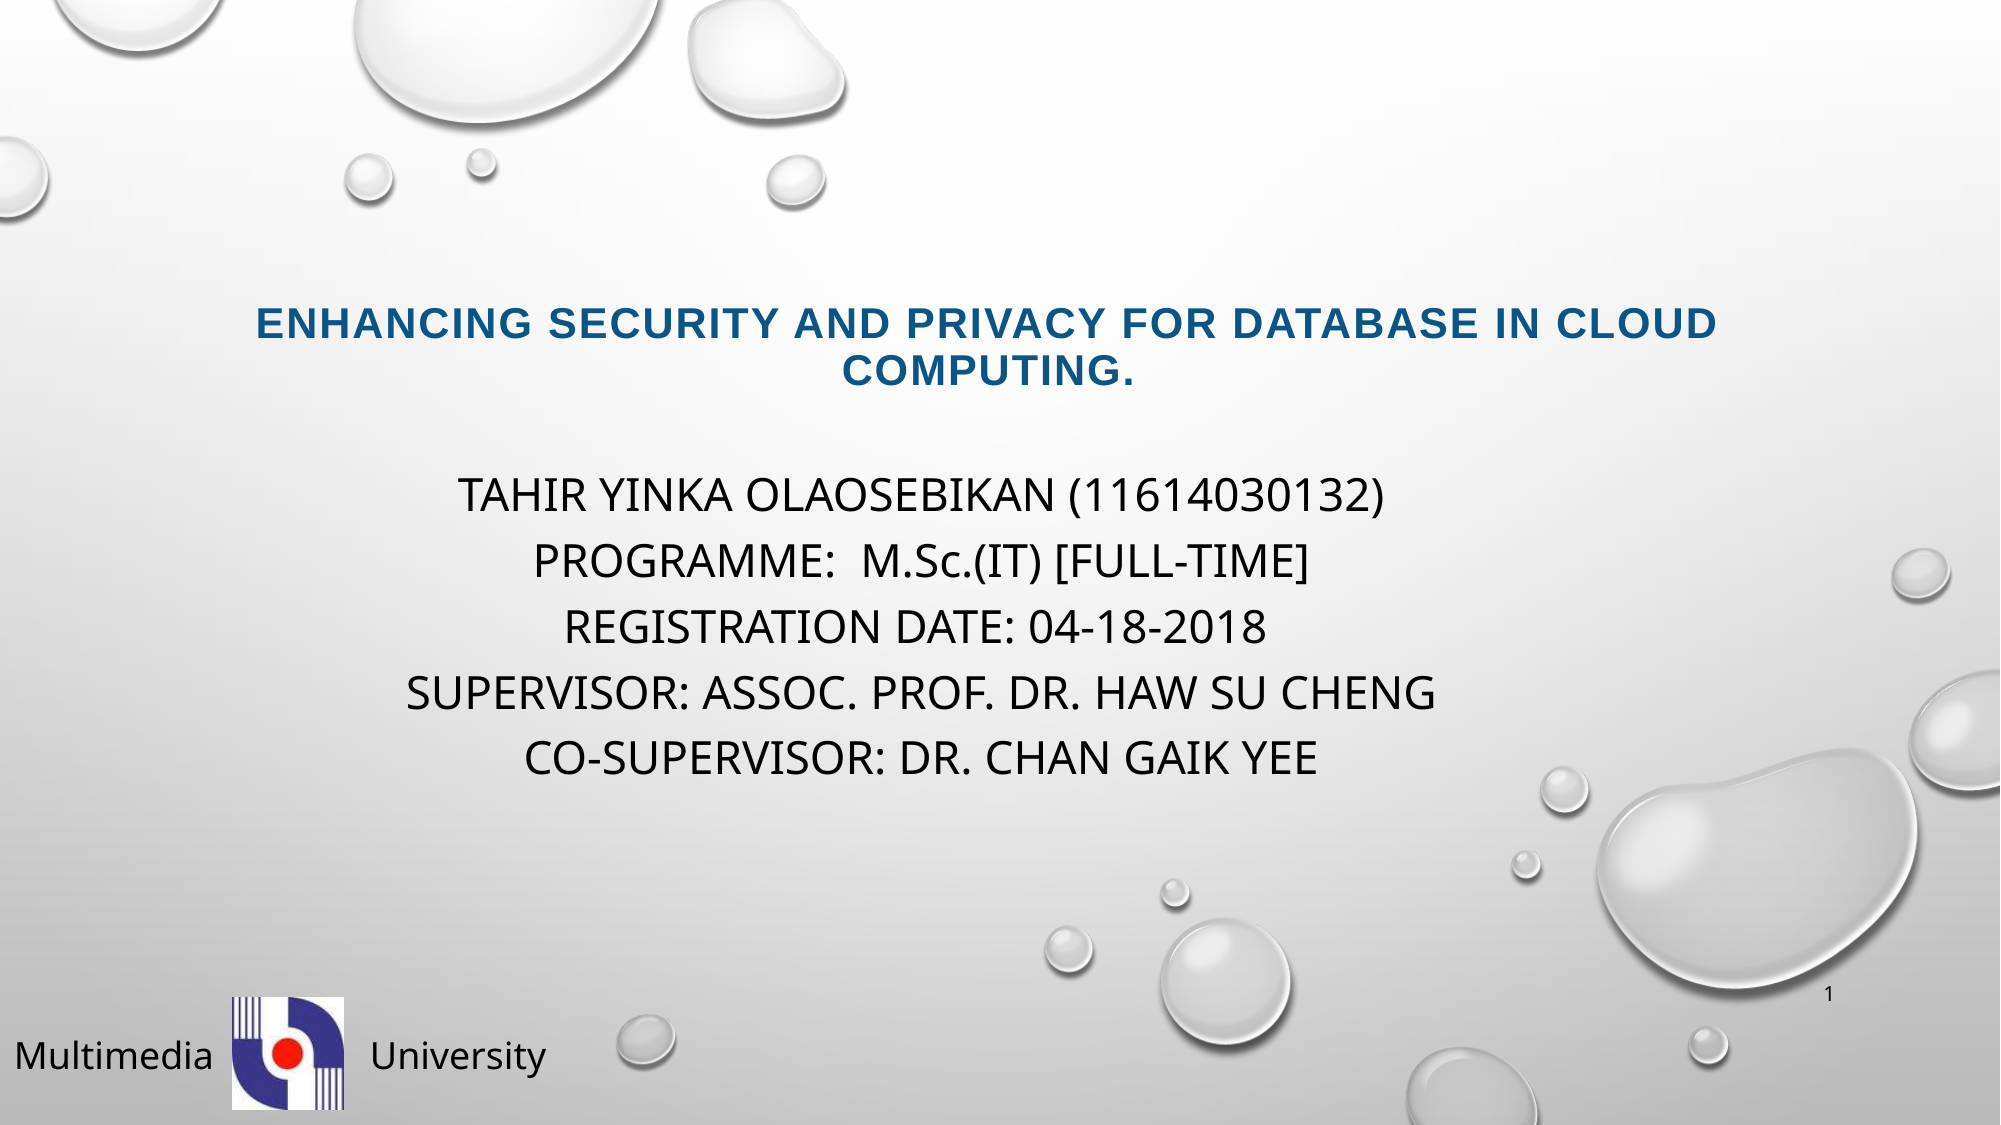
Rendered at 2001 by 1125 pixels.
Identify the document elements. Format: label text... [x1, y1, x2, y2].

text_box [0, 997, 566, 1110]
title Enhancing Security and Privacy for Database in Cloud Computing. [155, 39, 1822, 403]
picture [0, 0, 2000, 1125]
subtitle Tahir Yinka Olaosebikan (11614030132) Programme: M.Sc.(IT) [Full-Time] Registration Date: 04-18-2018 Supervisor: Assoc. Prof. Dr. Haw Su Cheng Co-supervisor: Dr. Chan Gaik Yee [171, 446, 1672, 833]
slide_number 1 [1724, 965, 1851, 1025]
